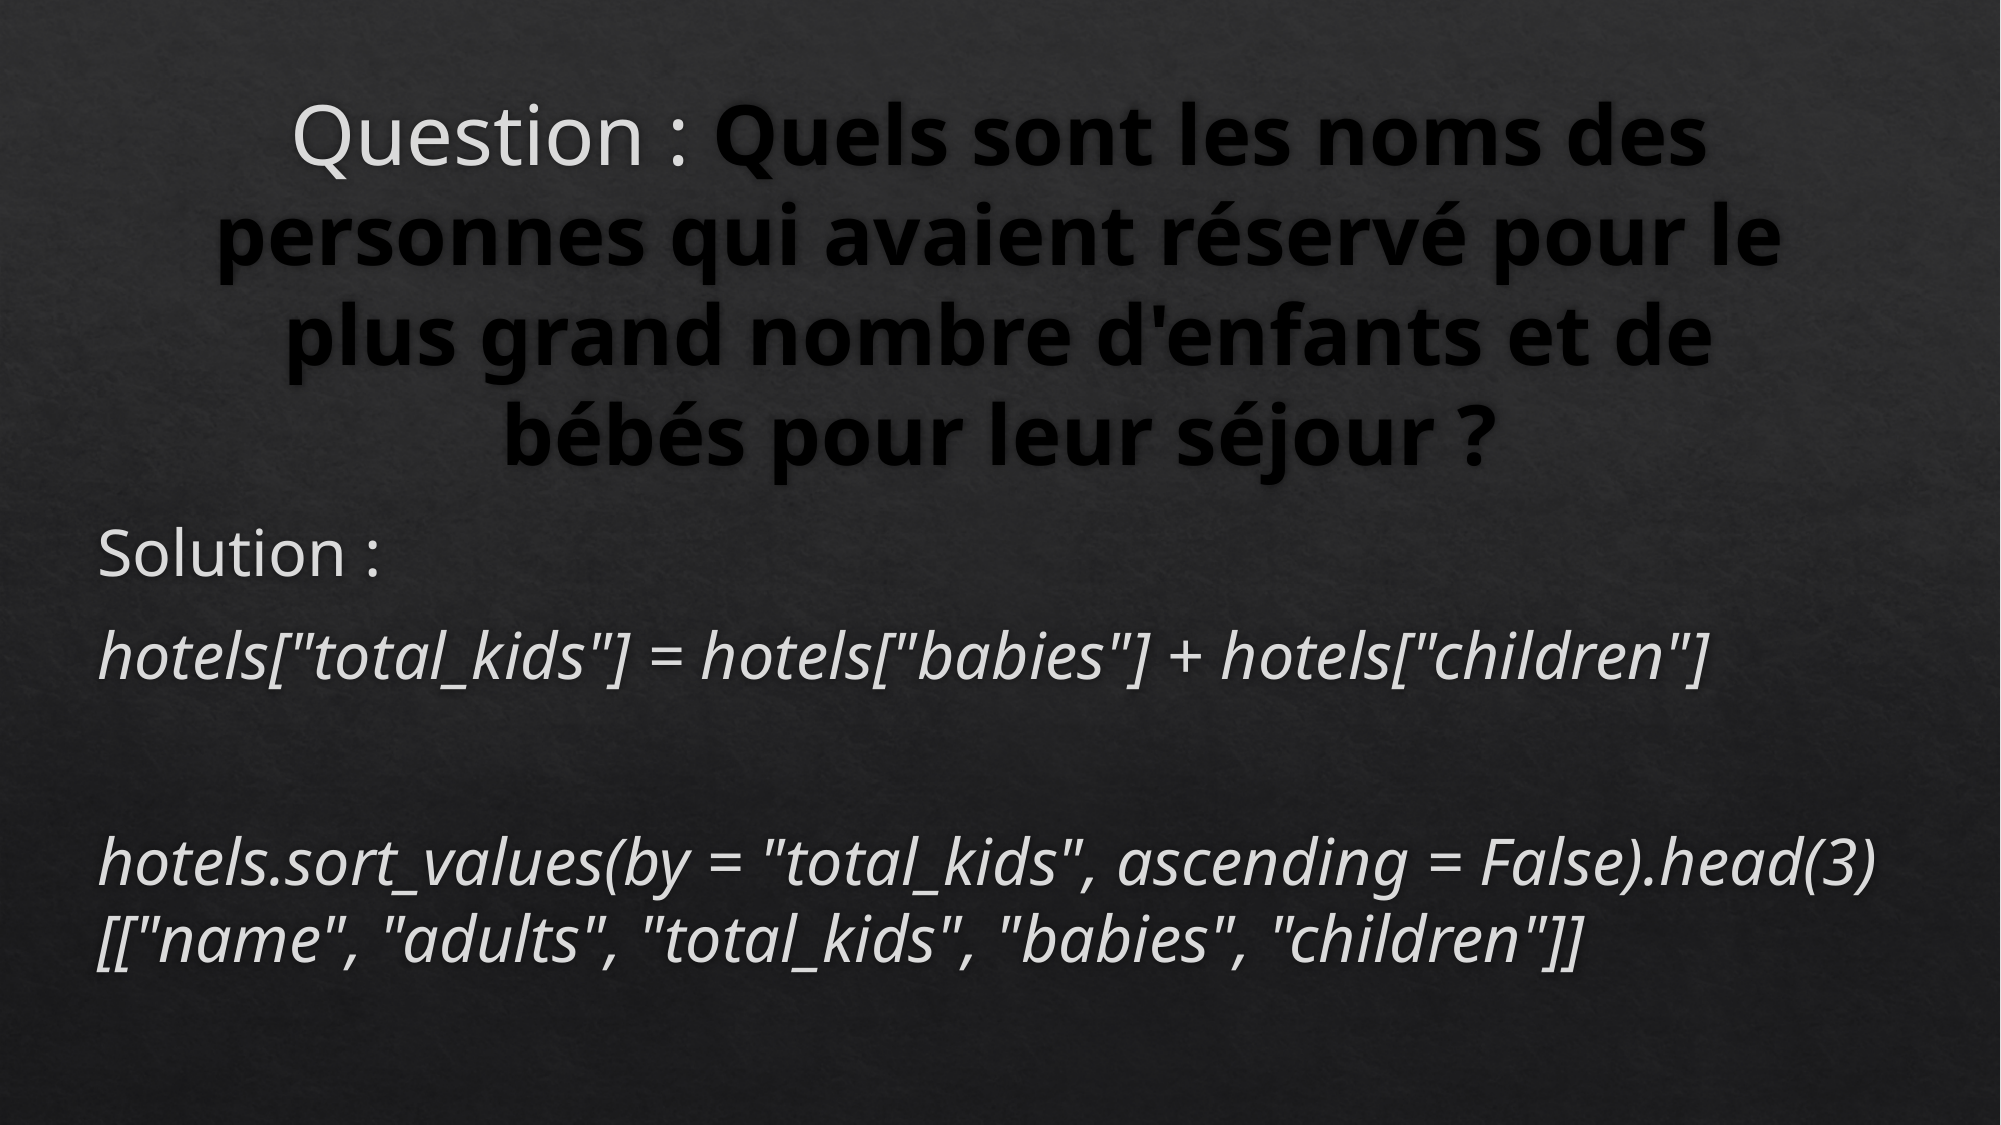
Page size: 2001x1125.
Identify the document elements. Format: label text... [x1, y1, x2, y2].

title Question : Quels sont les noms des personnes qui avaient réservé pour le plus grand nombre d'enfants et de bébés pour leur séjour ? [137, 59, 1863, 500]
list Solution : hotels["total_kids"] = hotels["babies"] + hotels["children"] hotels.sort_values(by = "total_kids", ascending = False).head(3)[["name", "adults", "total_kids", "babies", "children"]] [82, 504, 1918, 1049]
